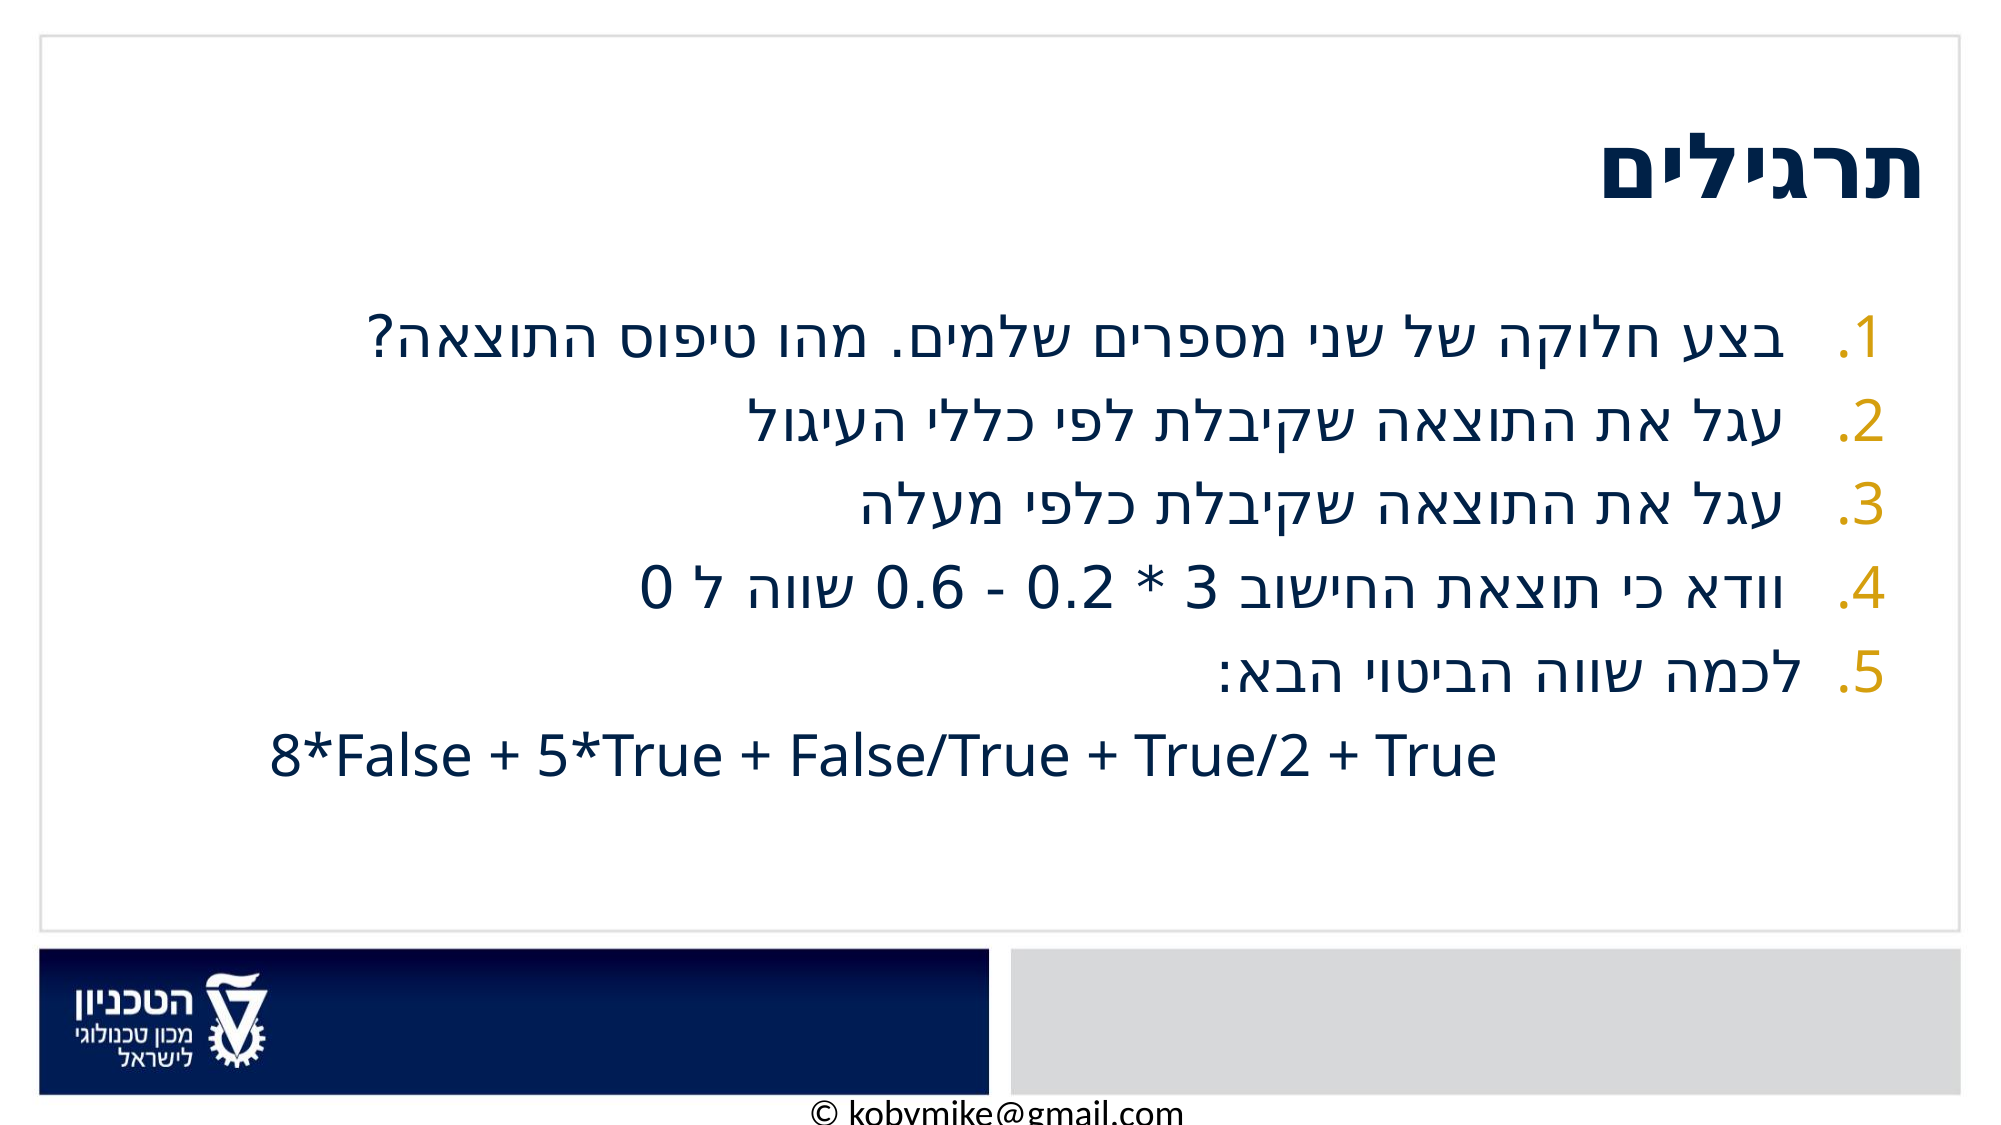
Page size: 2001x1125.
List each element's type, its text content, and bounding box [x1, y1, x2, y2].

picture [813, 1102, 835, 1125]
title תרגילים [218, 59, 1944, 278]
picture [1050, 1110, 1057, 1125]
picture [1032, 1110, 1039, 1117]
picture [1160, 1110, 1167, 1125]
picture [1079, 1118, 1086, 1124]
picture [937, 1110, 944, 1125]
picture [979, 1110, 988, 1115]
picture [1006, 1111, 1013, 1121]
picture [1139, 1110, 1149, 1124]
picture [926, 1110, 933, 1125]
picture [854, 1117, 860, 1125]
picture [1061, 1110, 1068, 1125]
picture [1171, 1110, 1178, 1125]
picture [0, 0, 2000, 1125]
picture [869, 1110, 879, 1124]
list בצע חלוקה של שני מספרים שלמים. מהו טיפוס התוצאה? עגל את התוצאה שקיבלת לפי כללי העיגול עגל את התוצאה שקיבלת כלפי מעלה וודא כי תוצאת החישוב 3 * 0.2 - 0.6 שווה ל 0 לכמה שווה הביטוי הבא: 8*False + 5*True + False/True + True/2 + True [216, 299, 1942, 1014]
picture [965, 1117, 971, 1125]
picture [890, 1110, 899, 1124]
